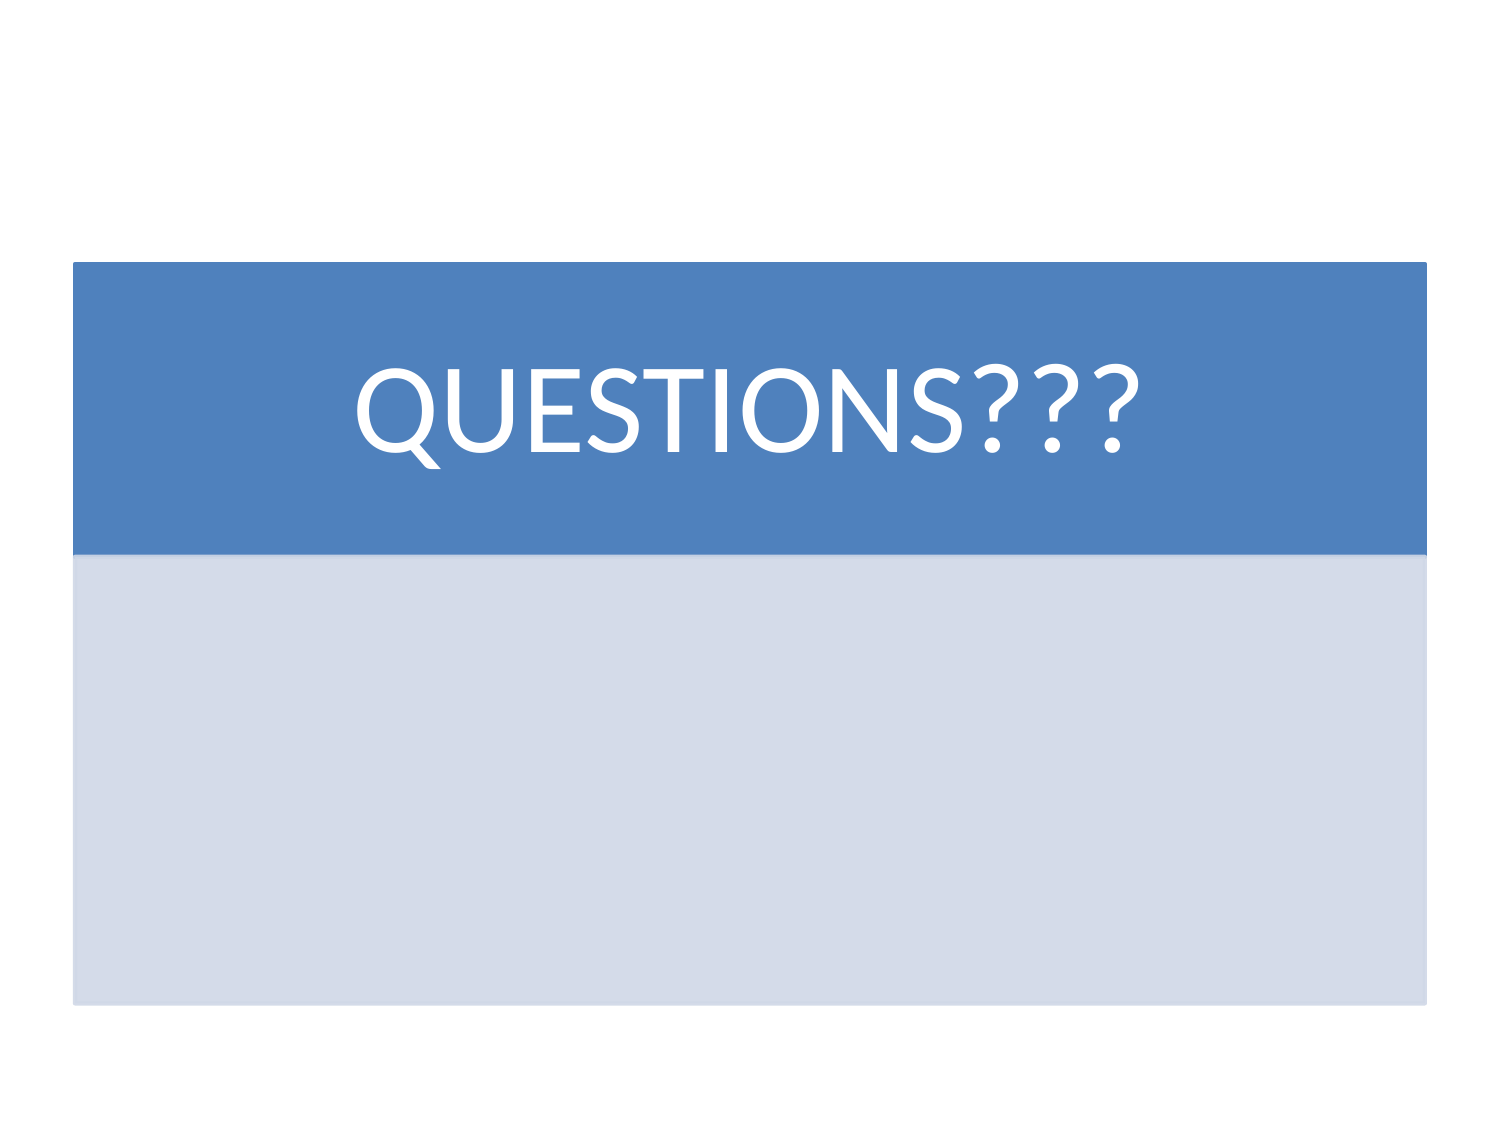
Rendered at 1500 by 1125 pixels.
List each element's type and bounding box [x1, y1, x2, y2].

list [74, 262, 1426, 1006]
